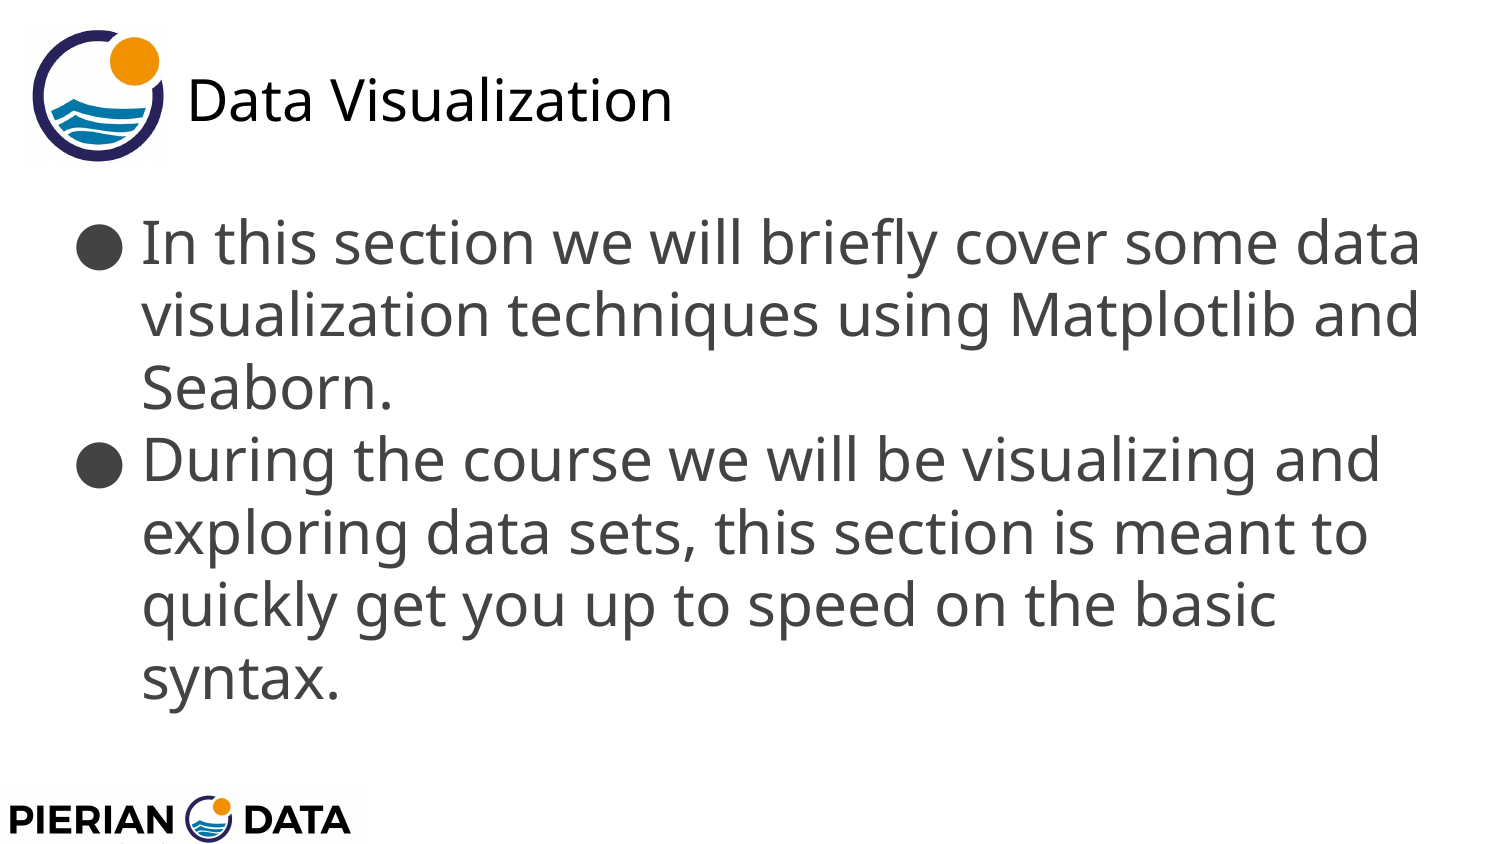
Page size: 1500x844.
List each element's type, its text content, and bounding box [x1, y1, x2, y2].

list In this section we will briefly cover some data visualization techniques using Matplotlib and Seaborn. During the course we will be visualizing and exploring data sets, this section is meant to quickly get you up to speed on the basic syntax. [51, 189, 1476, 750]
picture [24, 24, 172, 167]
title Data Visualization [176, 48, 1449, 143]
picture [0, 787, 368, 844]
